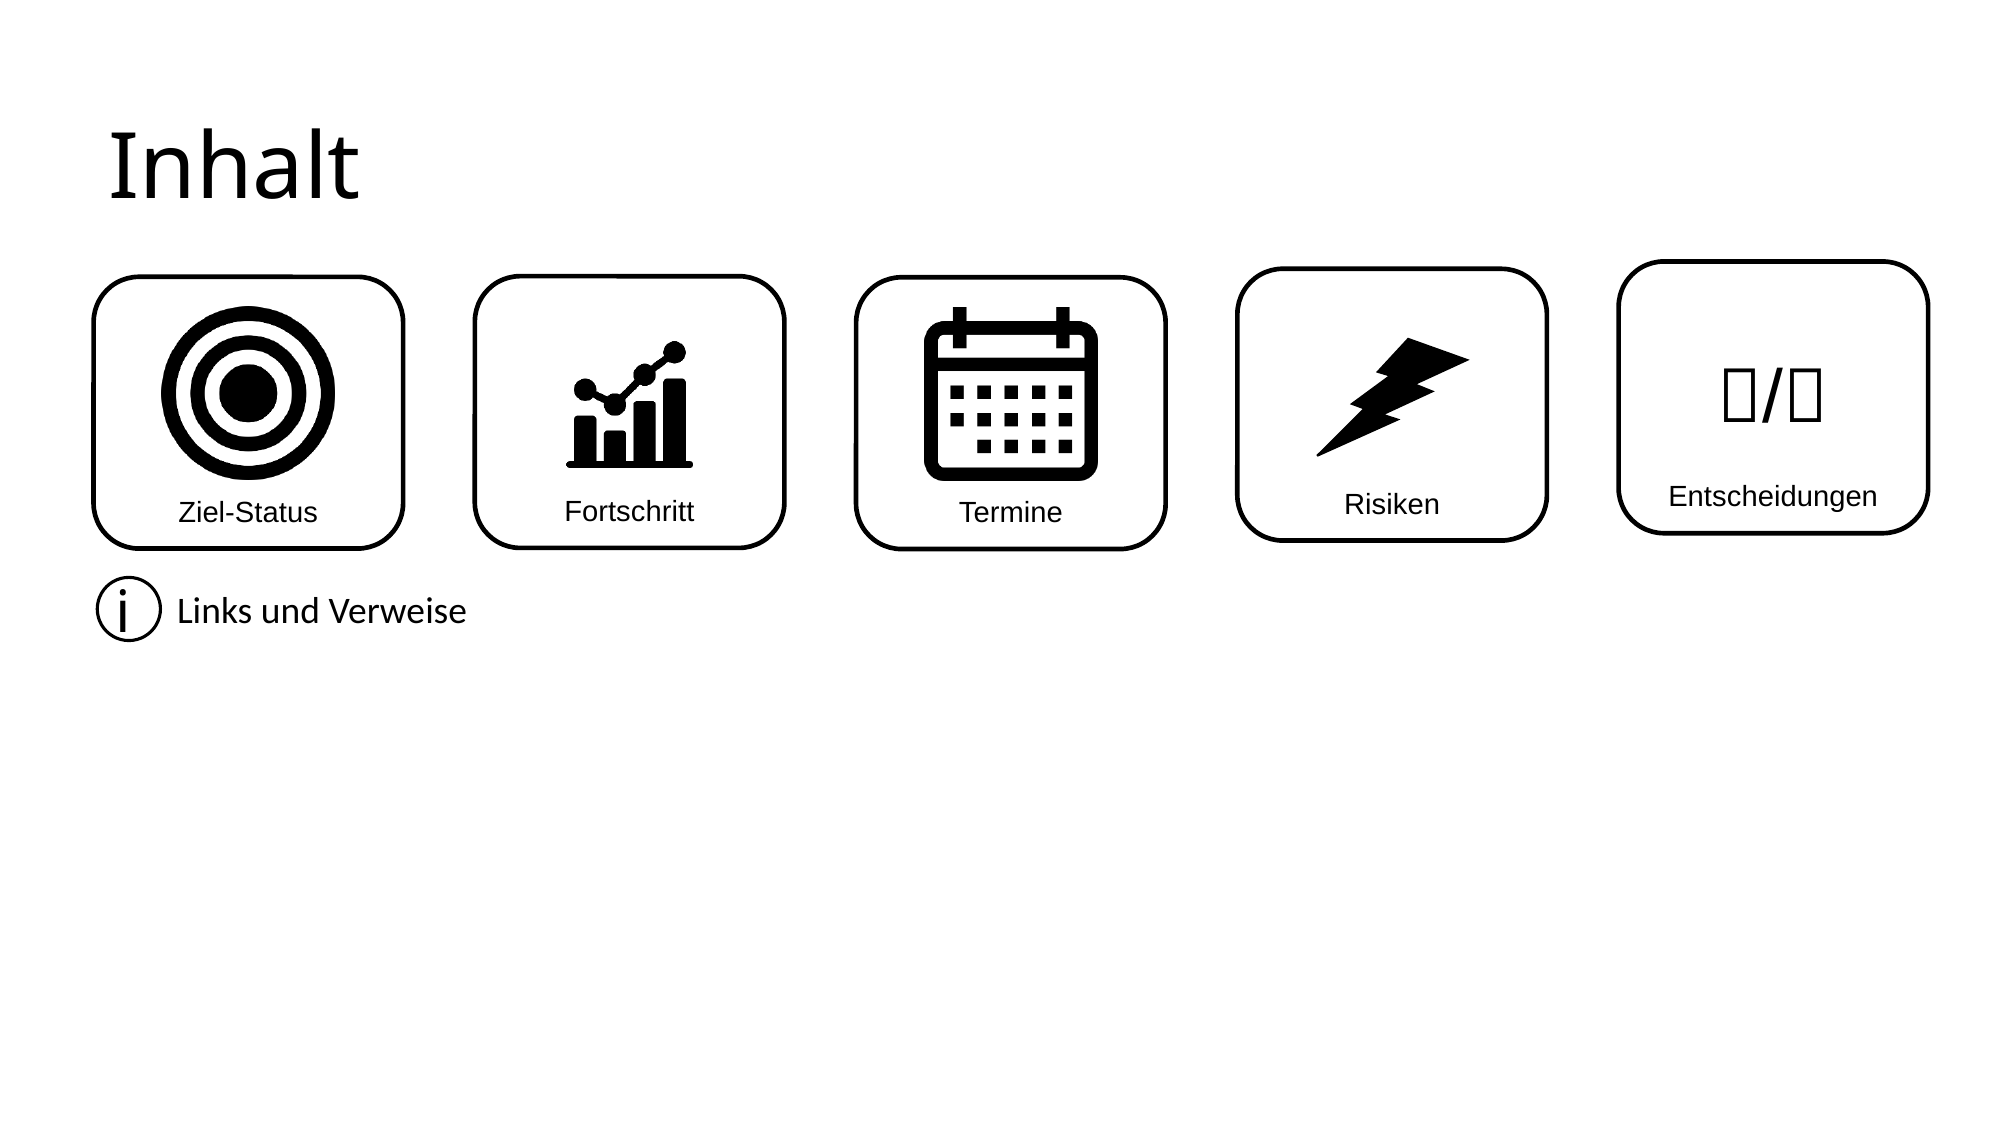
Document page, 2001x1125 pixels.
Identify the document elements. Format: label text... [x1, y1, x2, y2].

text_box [1618, 261, 1929, 534]
title Inhalt [93, 59, 1863, 278]
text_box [97, 577, 485, 641]
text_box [1237, 268, 1547, 541]
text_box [856, 277, 1166, 550]
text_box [474, 276, 785, 548]
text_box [93, 276, 404, 549]
